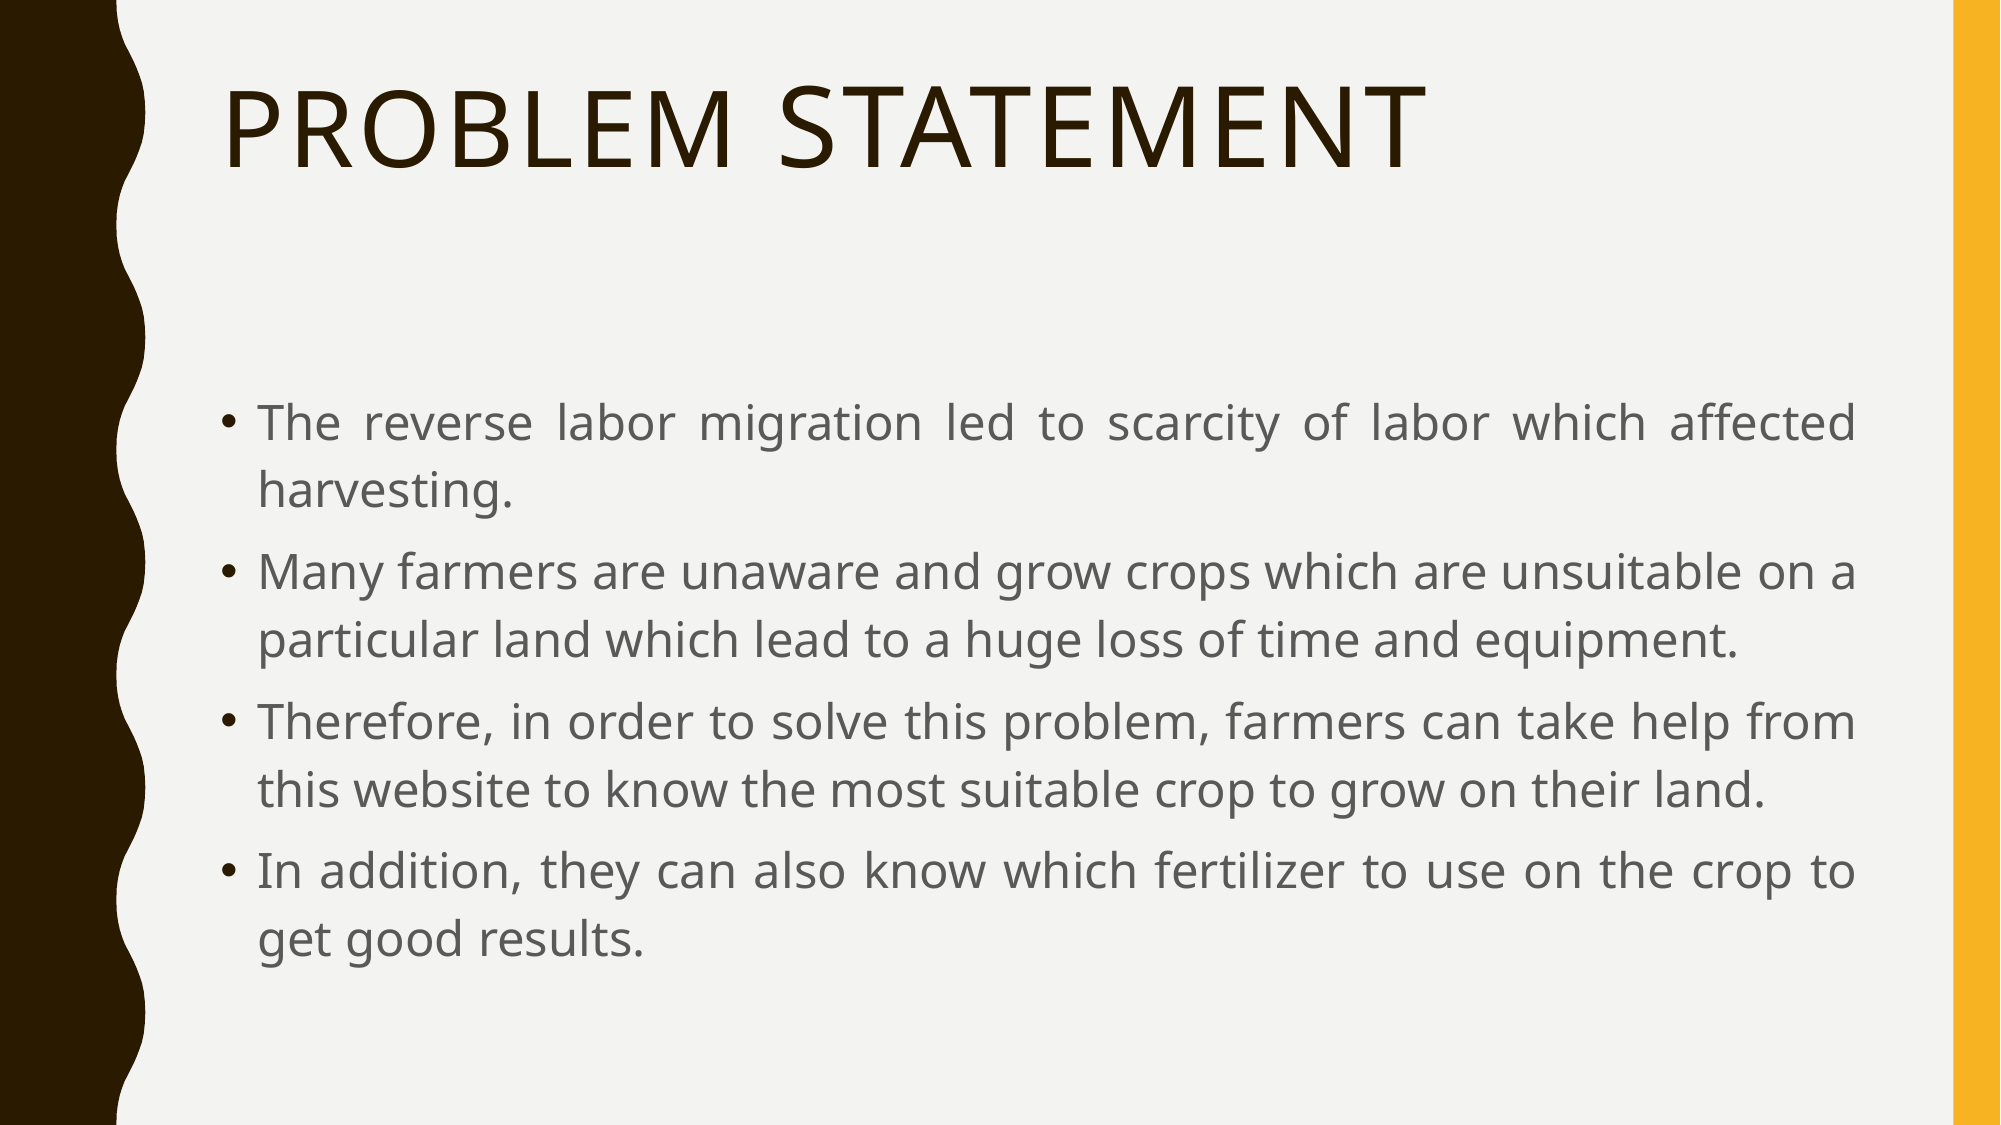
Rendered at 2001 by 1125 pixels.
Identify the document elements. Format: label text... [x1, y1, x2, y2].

list The reverse labor migration led to scarcity of labor which affected harvesting. Many farmers are unaware and grow crops which are unsuitable on a particular land which lead to a huge loss of time and equipment. Therefore, in order to solve this problem, farmers can take help from this website to know the most suitable crop to grow on their land. In addition, they can also know which fertilizer to use on the crop to get good results. [205, 375, 1875, 1033]
title Problem Statement [205, 62, 1875, 308]
